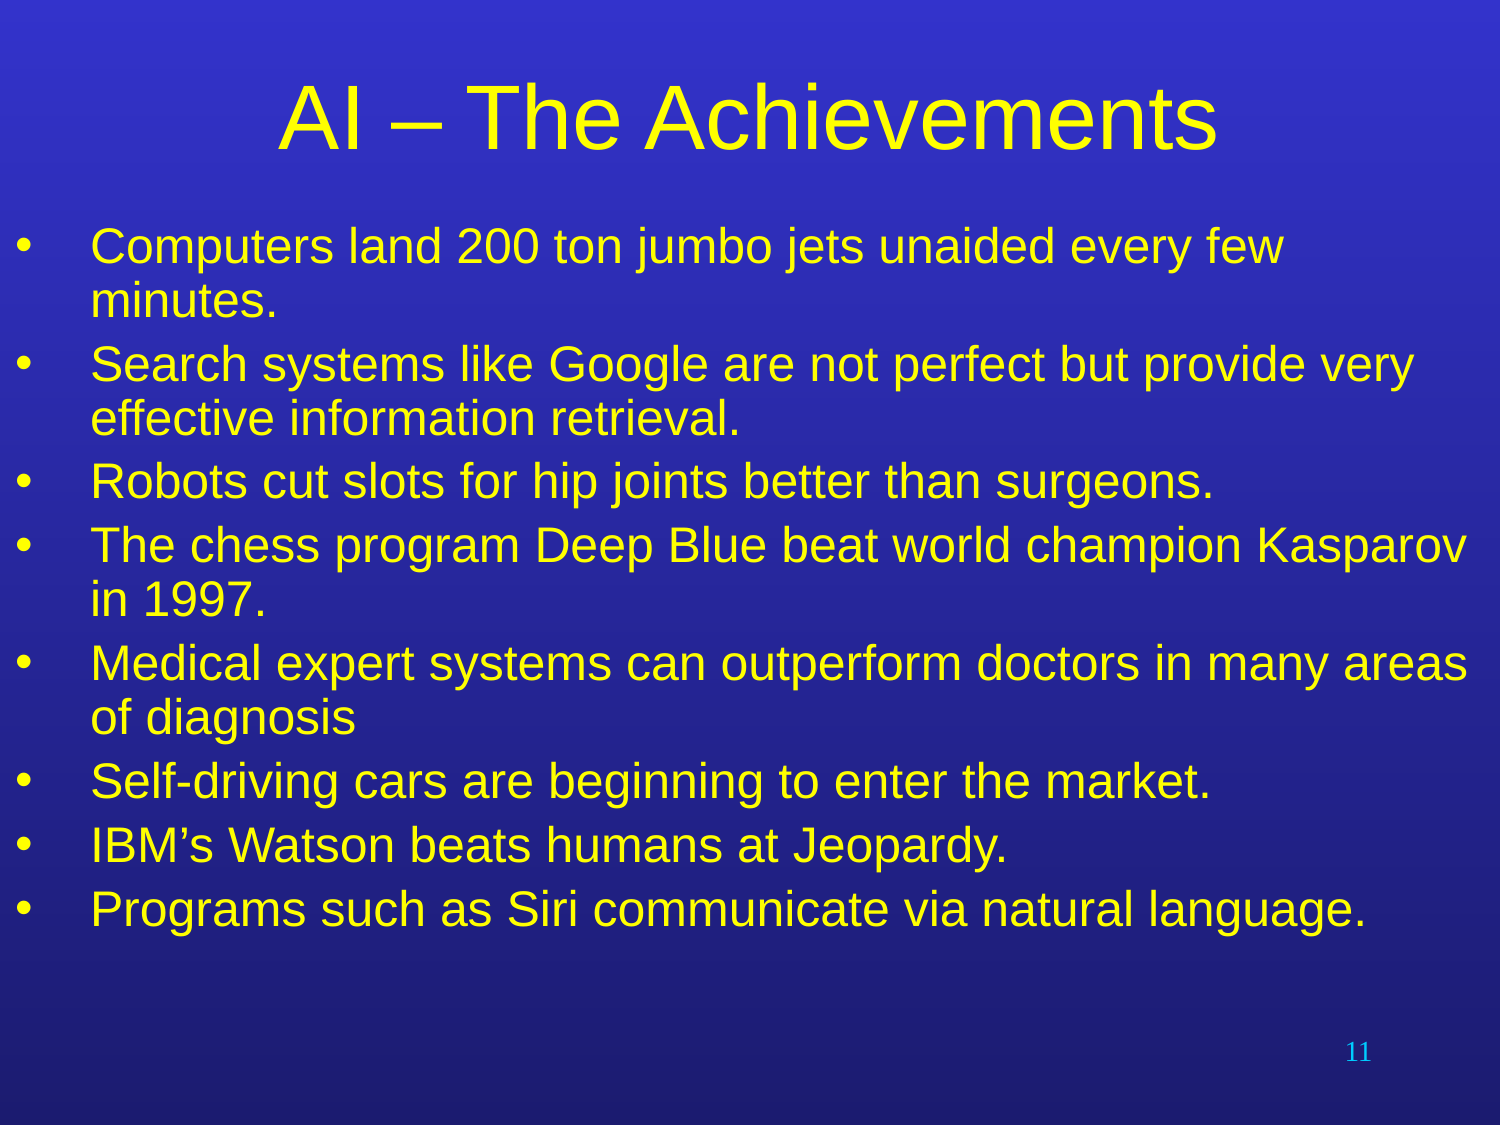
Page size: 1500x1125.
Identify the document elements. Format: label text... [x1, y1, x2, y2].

title AI – The Achievements [112, 37, 1388, 188]
list Computers land 200 ton jumbo jets unaided every few minutes. Search systems like Google are not perfect but provide very effective information retrieval. Robots cut slots for hip joints better than surgeons. The chess program Deep Blue beat world champion Kasparov in 1997. Medical expert systems can outperform doctors in many areas of diagnosis Self-driving cars are beginning to enter the market. IBM’s Watson beats humans at Jeopardy. Programs such as Siri communicate via natural language. [0, 212, 1500, 1013]
slide_number 11 [1074, 1025, 1388, 1100]
